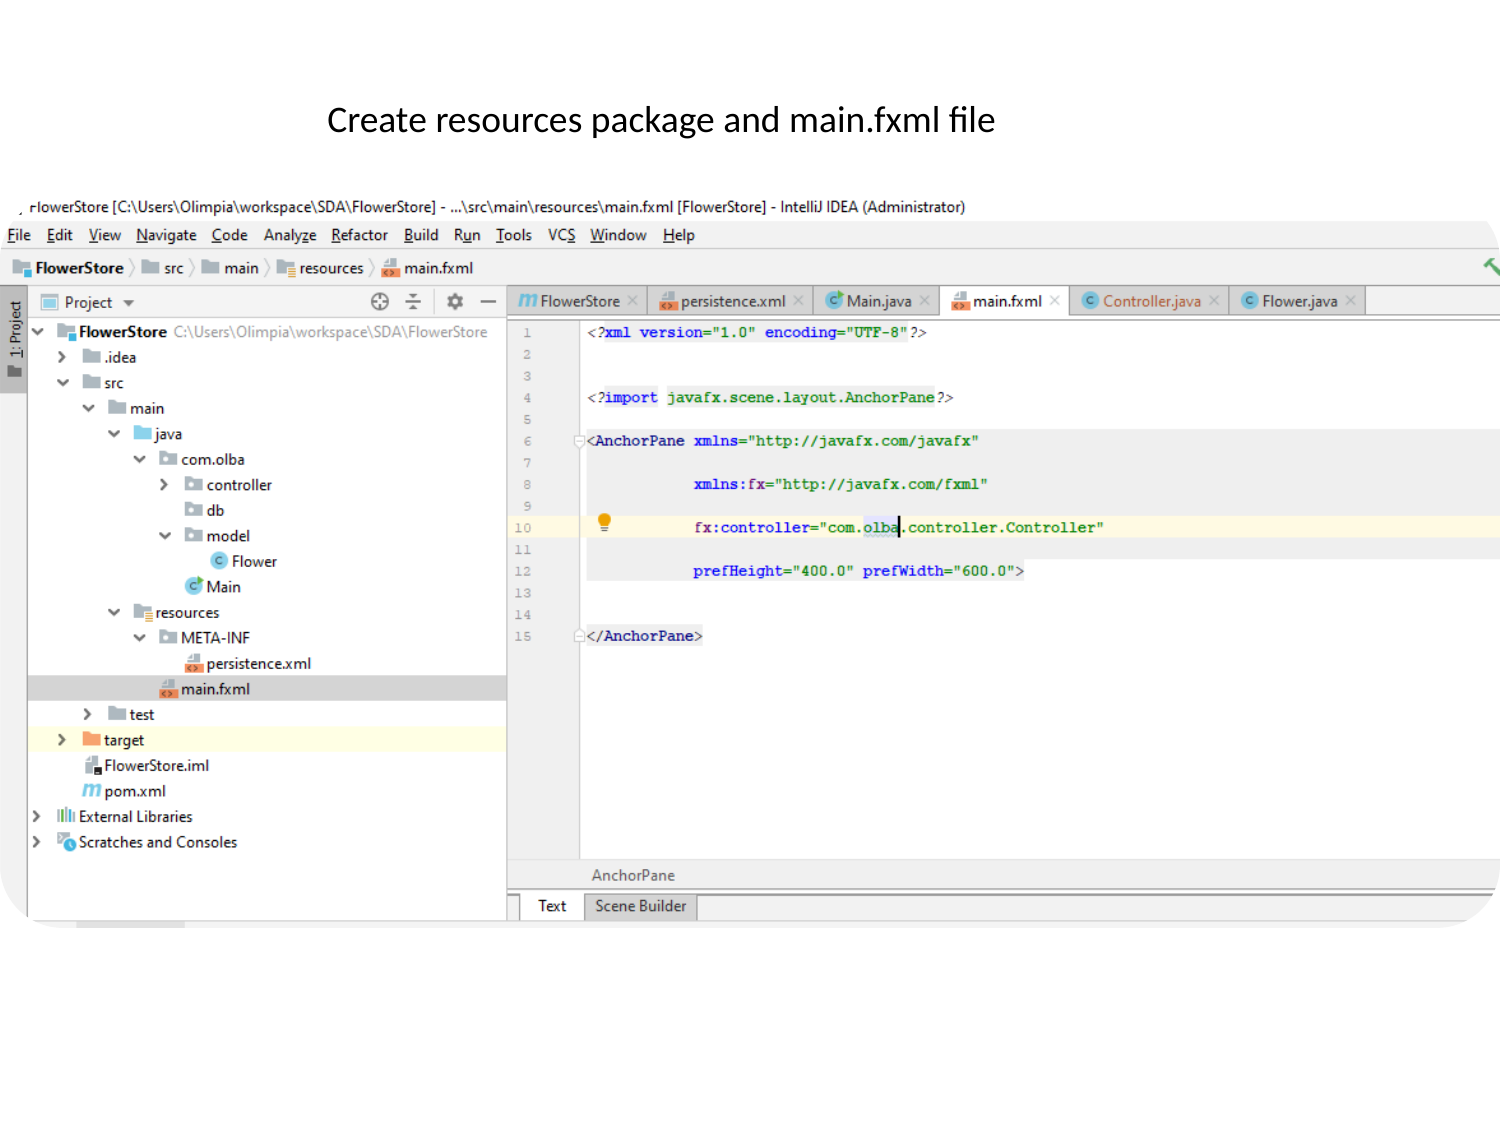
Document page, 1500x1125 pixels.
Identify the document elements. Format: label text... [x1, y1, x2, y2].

picture [0, 196, 1500, 929]
text_box Create resources package and main.fxml file [312, 87, 1213, 148]
